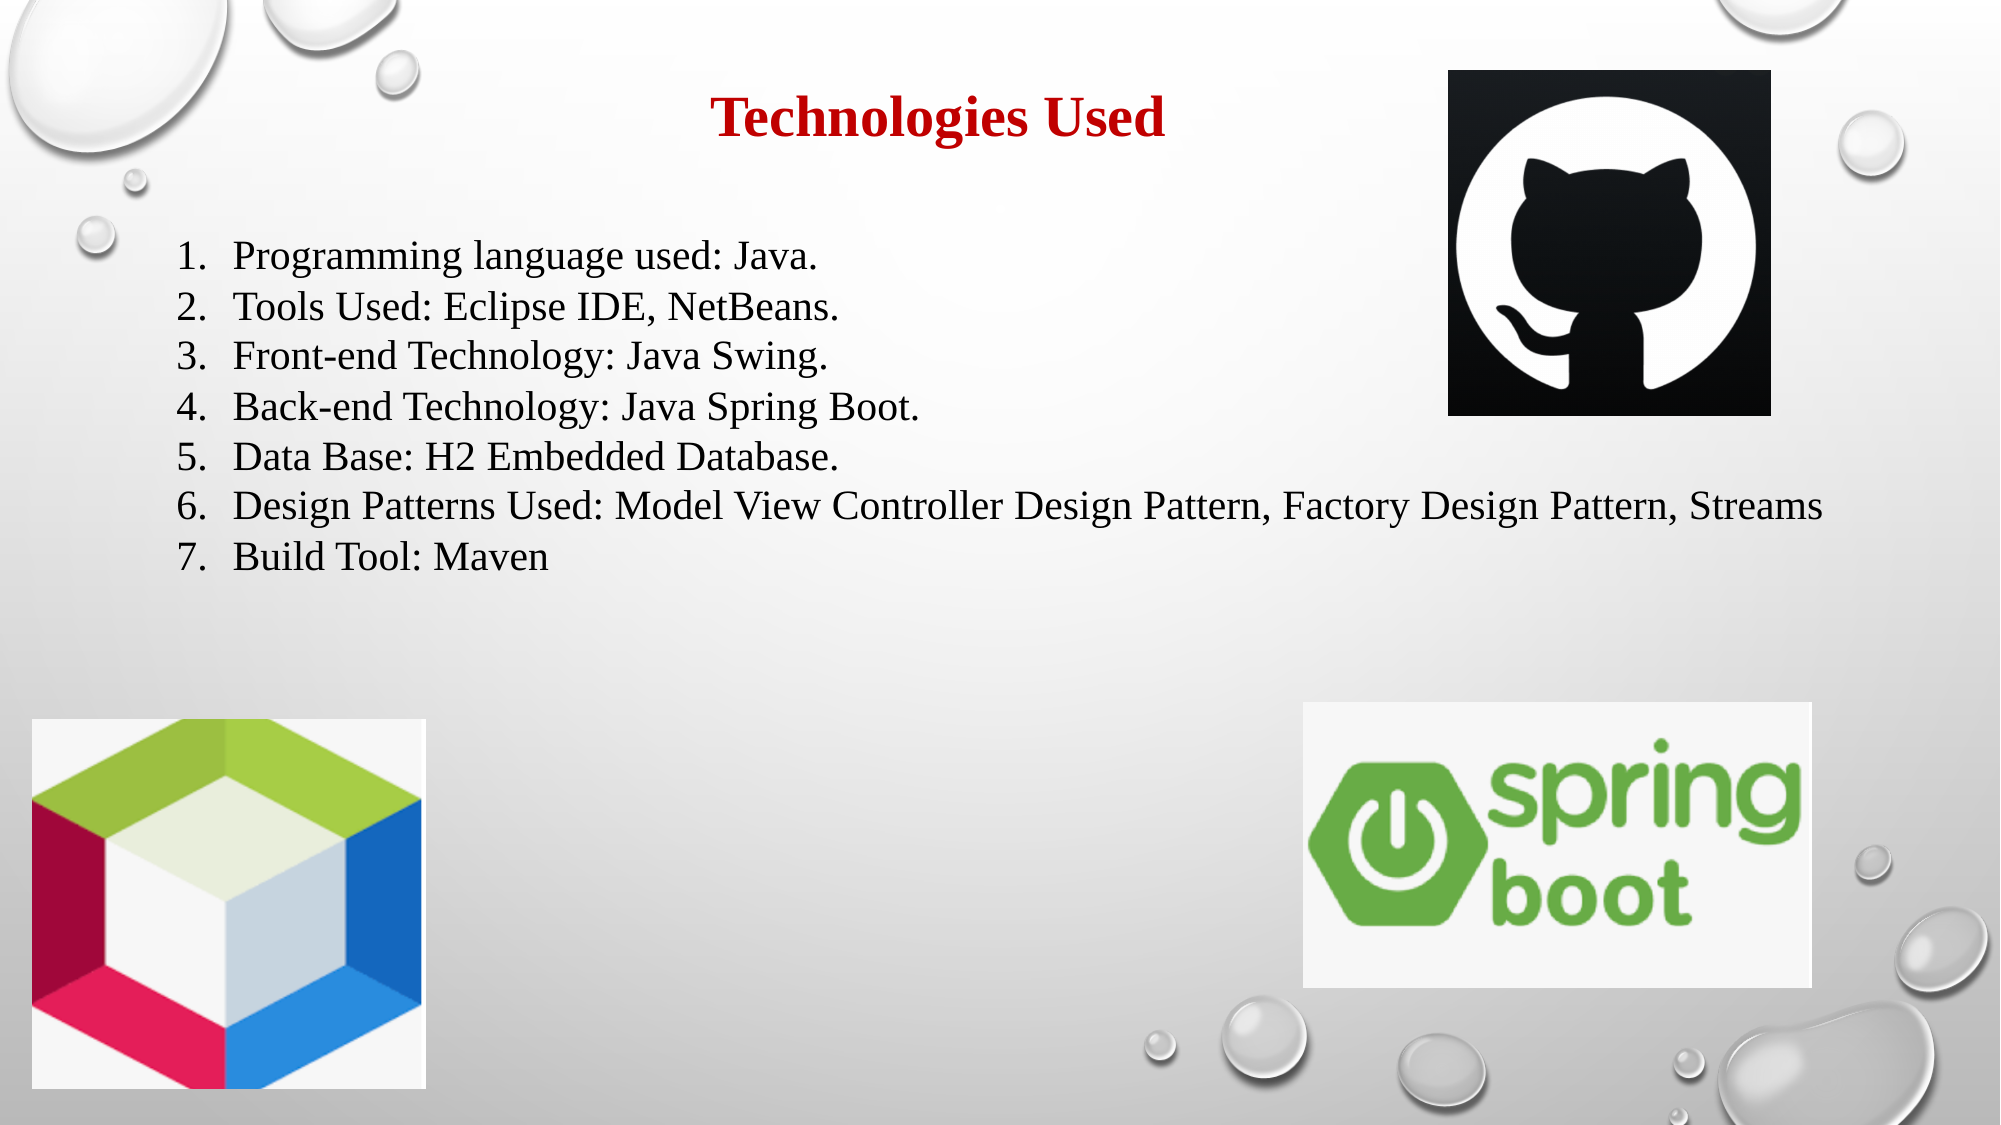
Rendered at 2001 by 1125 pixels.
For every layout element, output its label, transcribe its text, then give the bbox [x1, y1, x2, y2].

text_box Technologies Used [695, 70, 1182, 156]
text_box Programming language used: Java. Tools Used: Eclipse IDE, NetBeans. Front-end Technology: Java Swing. Back-end Technology: Java Spring Boot. Data Base: H2 Embedded Database. Design Patterns Used: Model View Controller Design Pattern, Factory Design Pattern, Streams Build Tool: Maven [161, 220, 1839, 586]
picture [0, 0, 2000, 1125]
